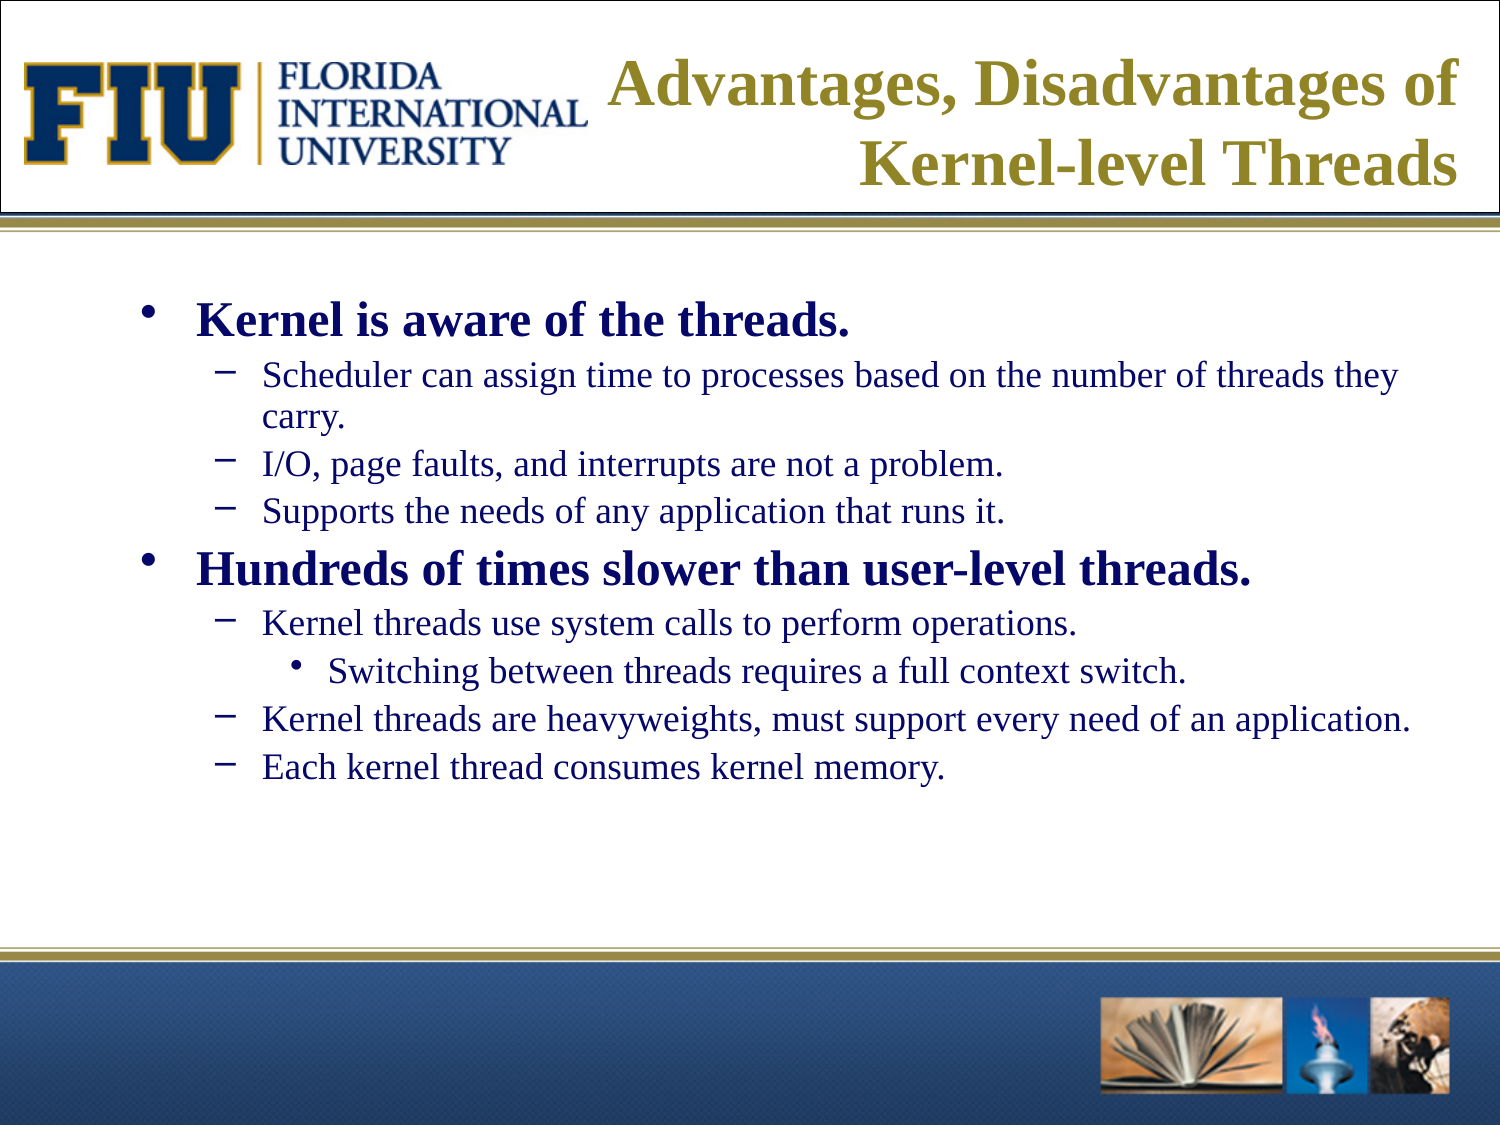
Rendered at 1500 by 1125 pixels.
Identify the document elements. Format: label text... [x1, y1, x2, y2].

picture [0, 213, 1500, 1125]
picture [24, 62, 387, 165]
title Advantages, Disadvantages of Kernel-level Threads [387, 49, 1476, 188]
list Kernel is aware of the threads. Scheduler can assign time to processes based on the number of threads they carry. I/O, page faults, and interrupts are not a problem. Supports the needs of any application that runs it. Hundreds of times slower than user-level threads. Kernel threads use system calls to perform operations. Switching between threads requires a full context switch. Kernel threads are heavyweights, must support every need of an application. Each kernel thread consumes kernel memory. [124, 262, 1463, 913]
